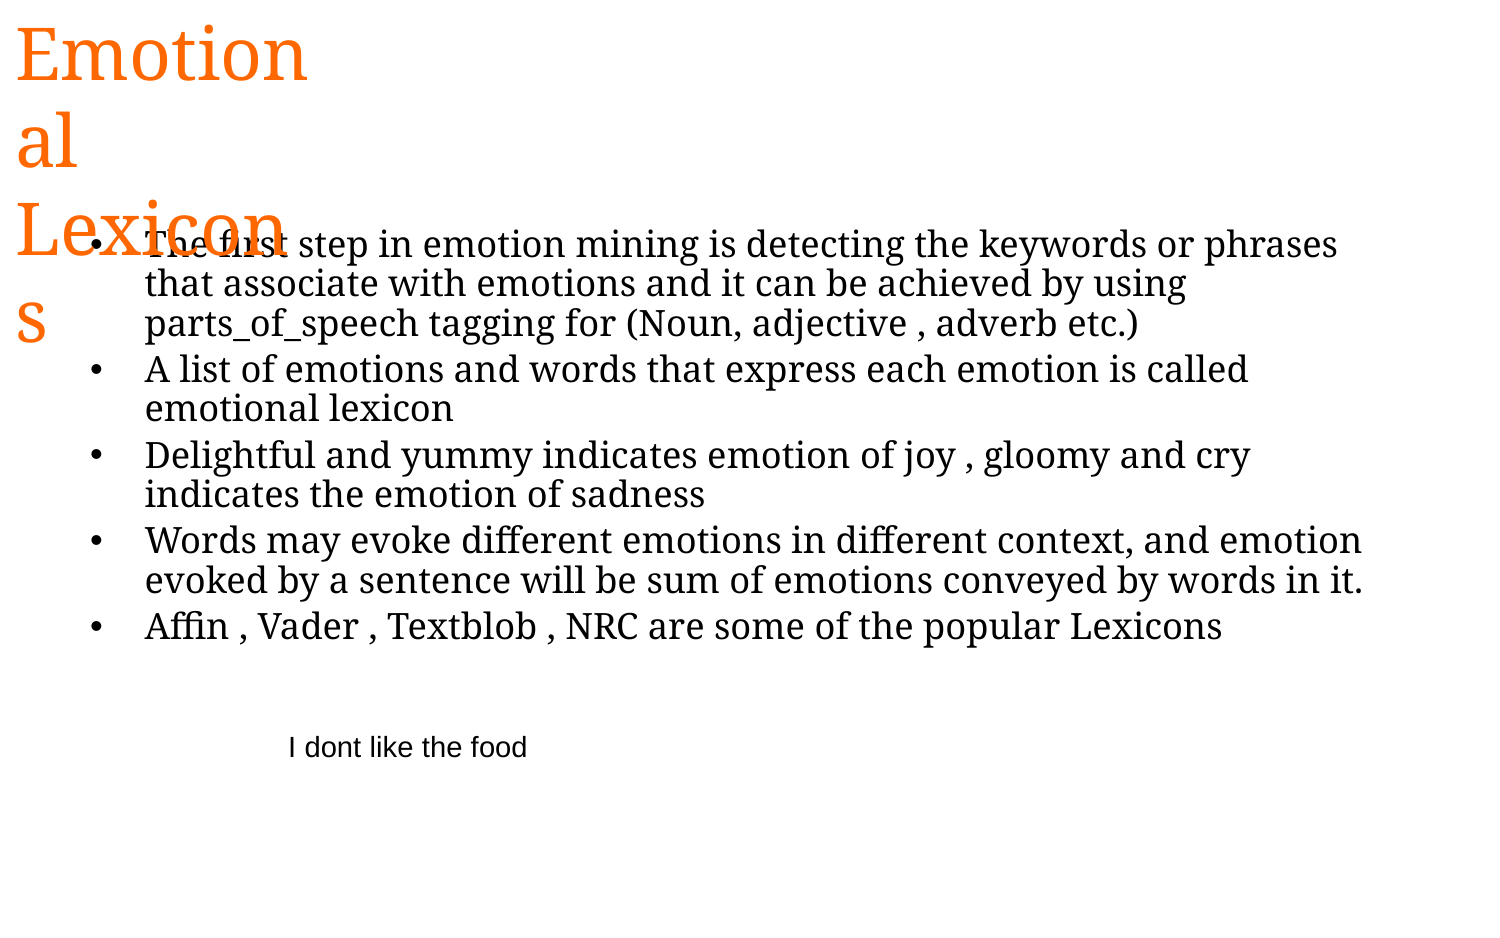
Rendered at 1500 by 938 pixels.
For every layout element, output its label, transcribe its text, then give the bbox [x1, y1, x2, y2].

text_box I dont like the food [273, 721, 544, 771]
text_box Emotional Lexicons [0, 0, 334, 365]
list The first step in emotion mining is detecting the keywords or phrases that associate with emotions and it can be achieved by using parts_of_speech tagging for (Noun, adjective , adverb etc.) A list of emotions and words that express each emotion is called emotional lexicon Delightful and yummy indicates emotion of joy , gloomy and cry indicates the emotion of sadness Words may evoke different emotions in different context, and emotion evoked by a sentence will be sum of emotions conveyed by words in it. Affin , Vader , Textblob , NRC are some of the popular Lexicons [75, 218, 1425, 657]
